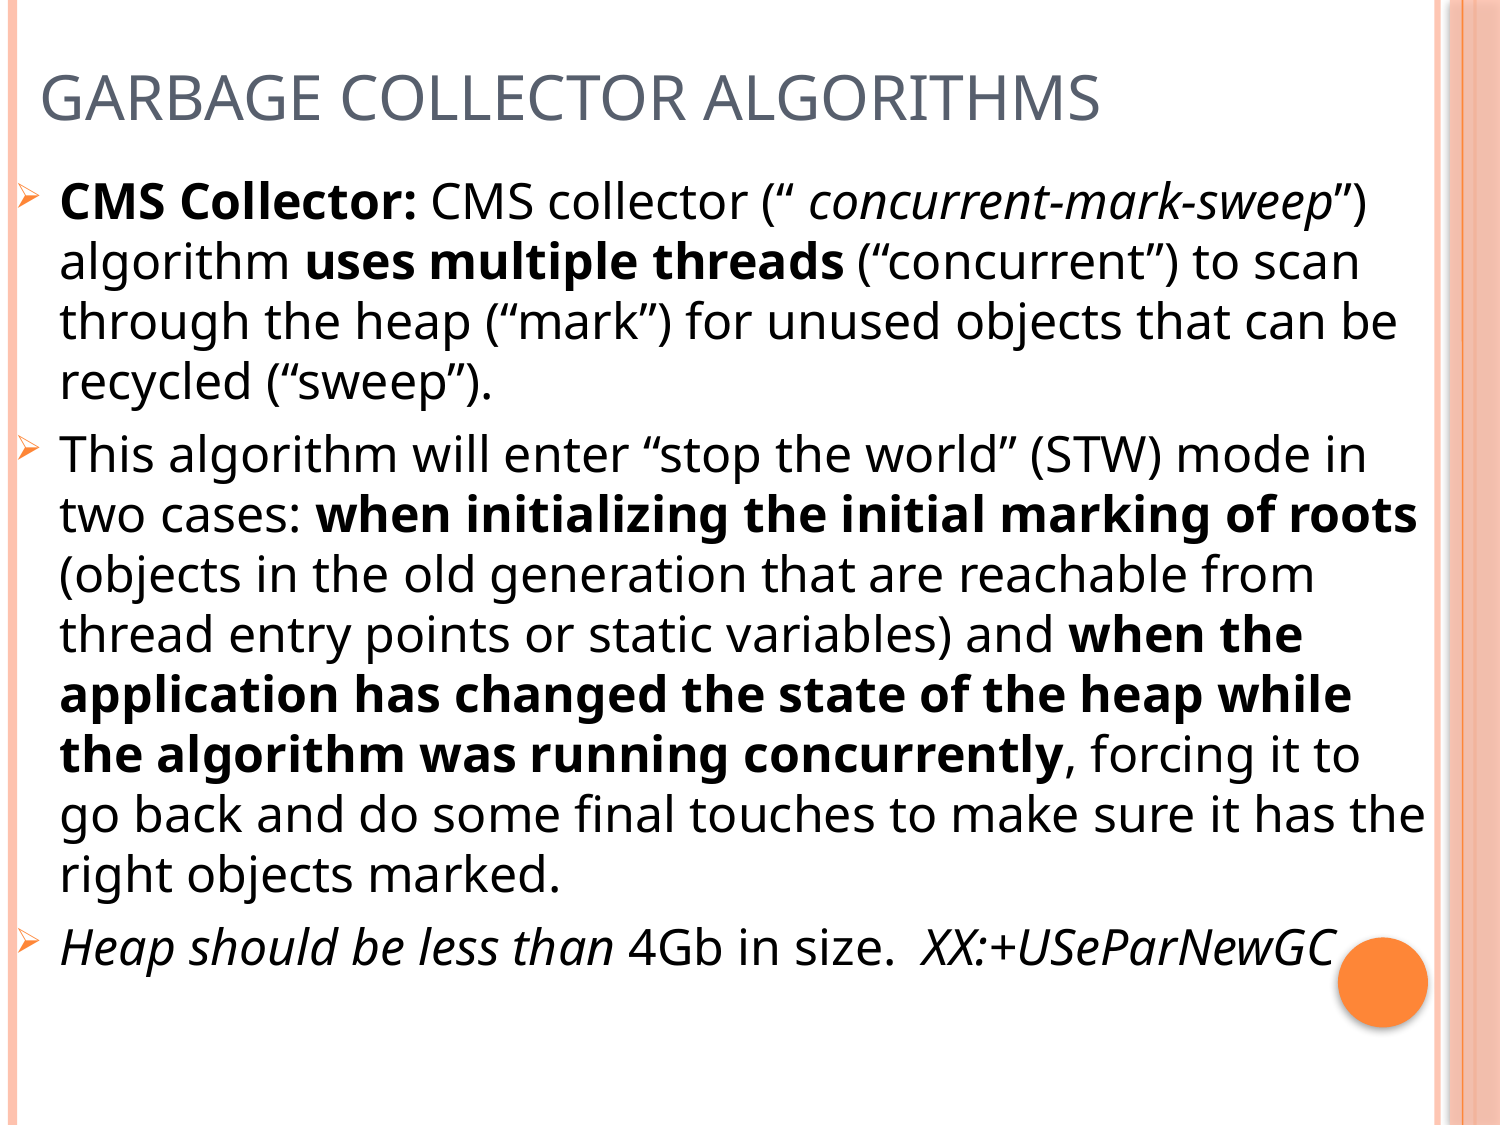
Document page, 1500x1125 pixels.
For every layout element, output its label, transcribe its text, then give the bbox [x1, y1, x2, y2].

subtitle CMS Collector: CMS collector (“ concurrent-mark-sweep”) algorithm uses multiple threads (“concurrent”) to scan through the heap (“mark”) for unused objects that can be recycled (“sweep”). This algorithm will enter “stop the world” (STW) mode in two cases: when initializing the initial marking of roots (objects in the old generation that are reachable from thread entry points or static variables) and when the application has changed the state of the heap while the algorithm was running concurrently, forcing it to go back and do some final touches to make sure it has the right objects marked. Heap should be less than 4Gb in size. XX:+USeParNewGC [0, 162, 1450, 1100]
title Garbage Collector Algorithms [24, 37, 1438, 141]
